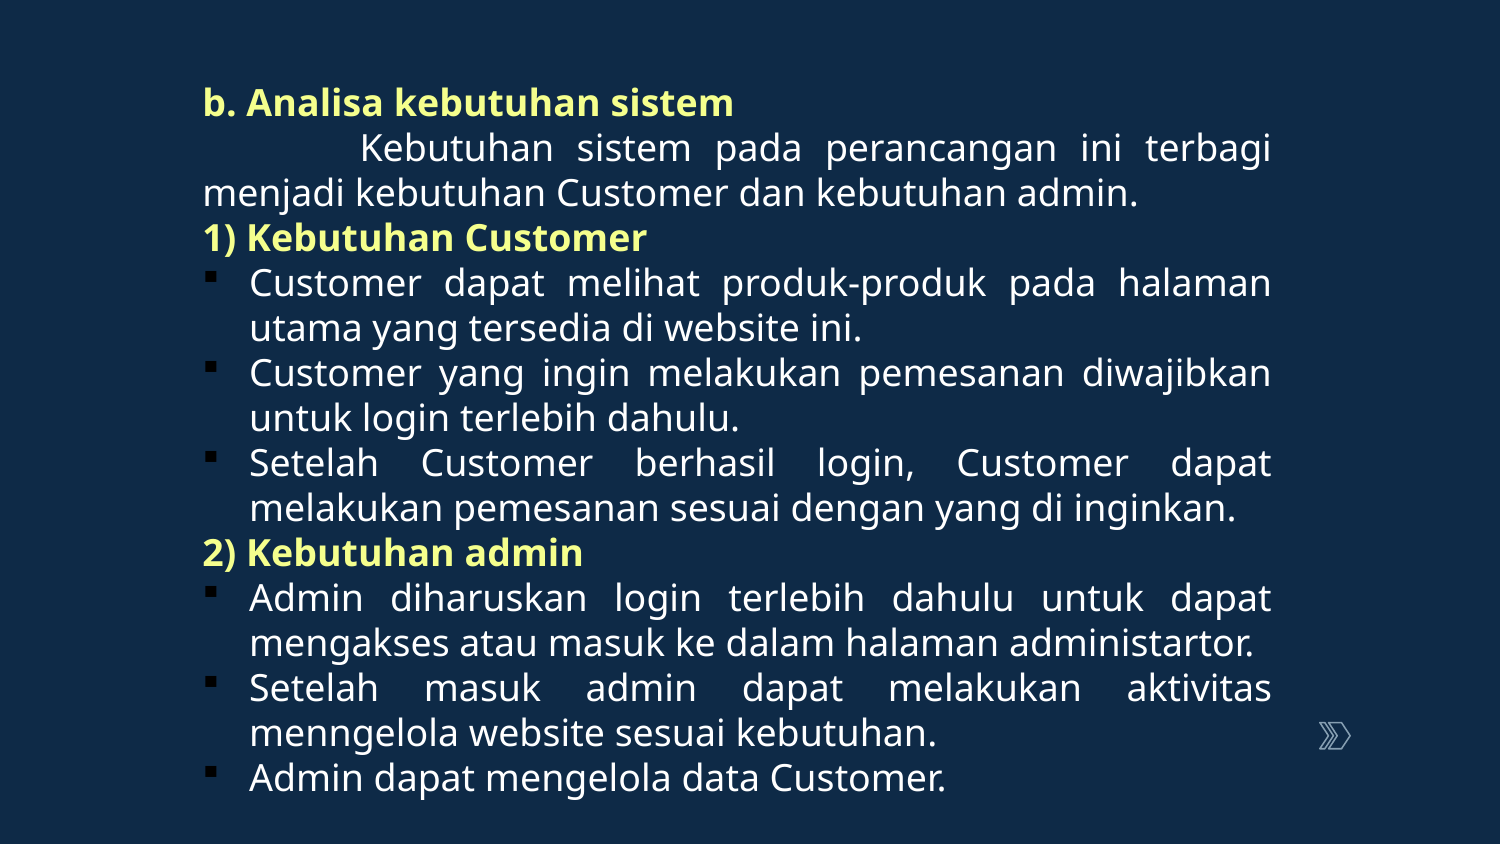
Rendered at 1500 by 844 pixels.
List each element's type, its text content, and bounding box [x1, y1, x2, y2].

text_box b. Analisa kebutuhan sistem Kebutuhan sistem pada perancangan ini terbagi menjadi kebutuhan Customer dan kebutuhan admin. 1) Kebutuhan Customer Customer dapat melihat produk-produk pada halaman utama yang tersedia di website ini. Customer yang ingin melakukan pemesanan diwajibkan untuk login terlebih dahulu. Setelah Customer berhasil login, Customer dapat melakukan pemesanan sesuai dengan yang di inginkan. 2) Kebutuhan admin Admin diharuskan login terlebih dahulu untuk dapat mengakses atau masuk ke dalam halaman administartor. Setelah masuk admin dapat melakukan aktivitas menngelola website sesuai kebutuhan. Admin dapat mengelola data Customer. [187, 71, 1288, 807]
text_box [1319, 722, 1351, 750]
